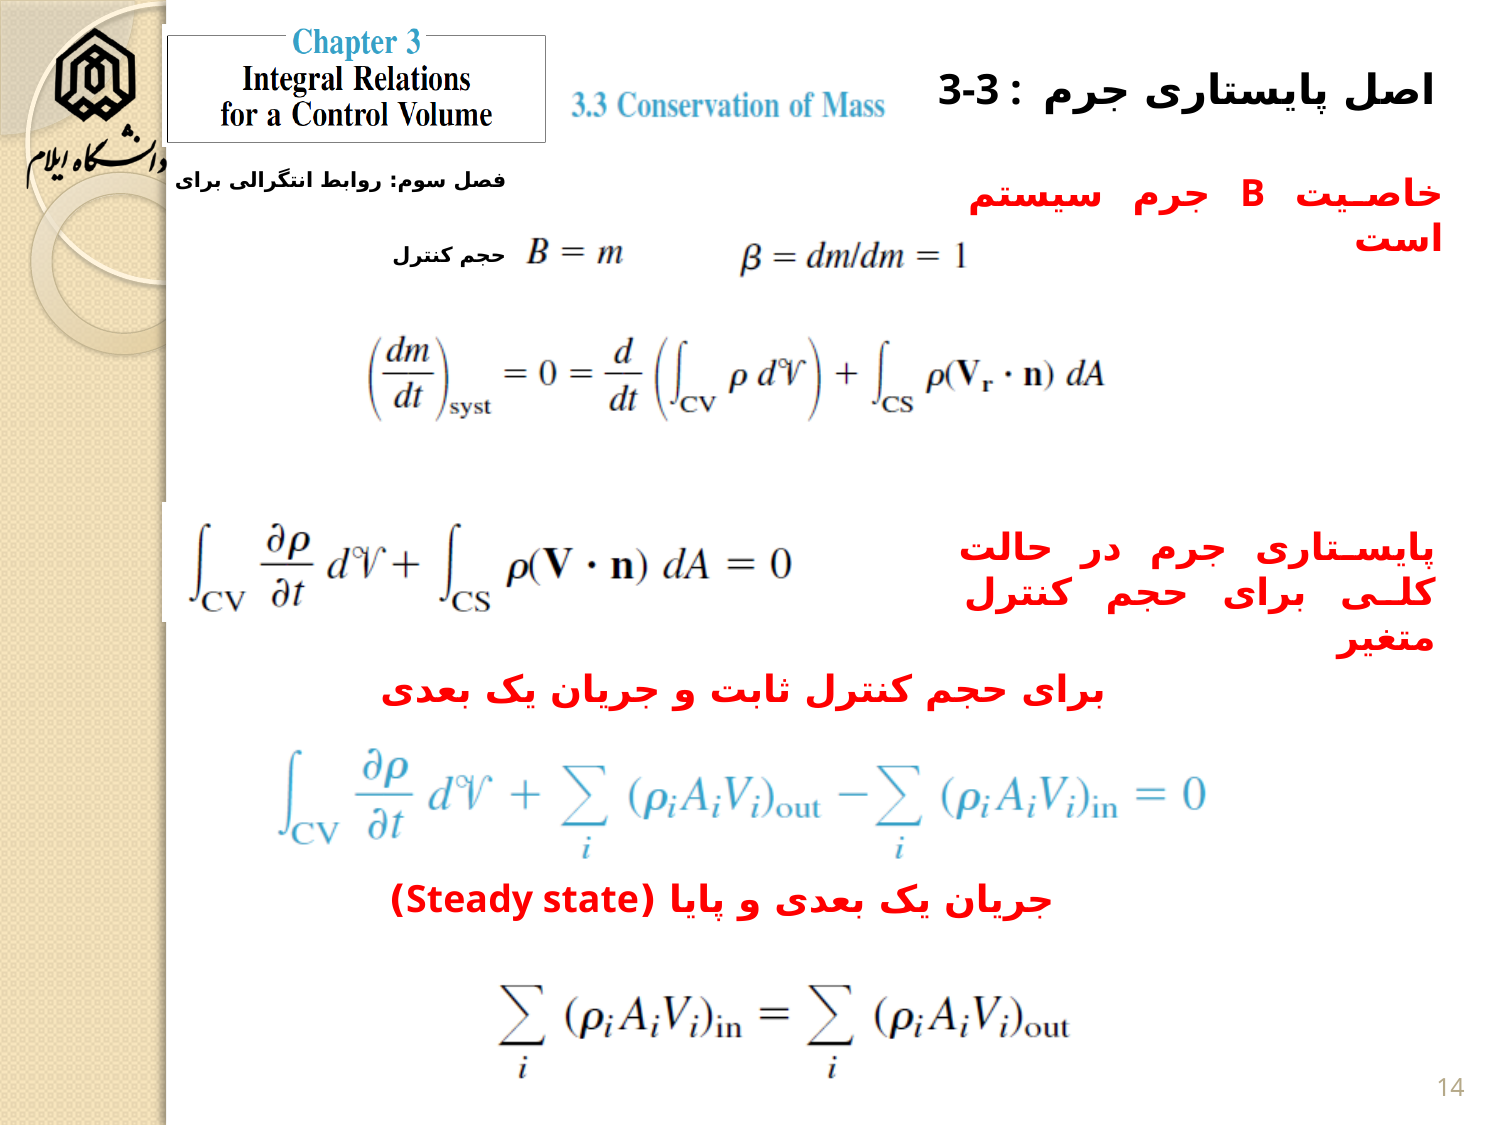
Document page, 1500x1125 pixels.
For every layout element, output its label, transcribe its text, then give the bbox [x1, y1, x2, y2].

text_box خاصیت B جرم سیستم است [936, 161, 1459, 267]
picture [328, 316, 1159, 433]
picture [474, 954, 1112, 1091]
picture [162, 502, 826, 622]
slide_number 14 [1413, 1034, 1488, 1113]
text_box جریان یک بعدی و پایا (Steady state) [332, 873, 1111, 928]
text_box فصل سوم: روابط انتگرالی برای حجم کنترل [125, 159, 521, 274]
text_box برای حجم کنترل ثابت و جریان یک بعدی [354, 657, 1133, 718]
text_box پایستاری جرم در حالت کلی برای حجم کنترل متغیر [929, 515, 1451, 666]
picture [243, 721, 1243, 862]
text_box 3-3 : اصل پایستاری جرم [736, 30, 1451, 121]
picture [735, 231, 970, 284]
picture [520, 221, 626, 281]
picture [0, 24, 895, 194]
